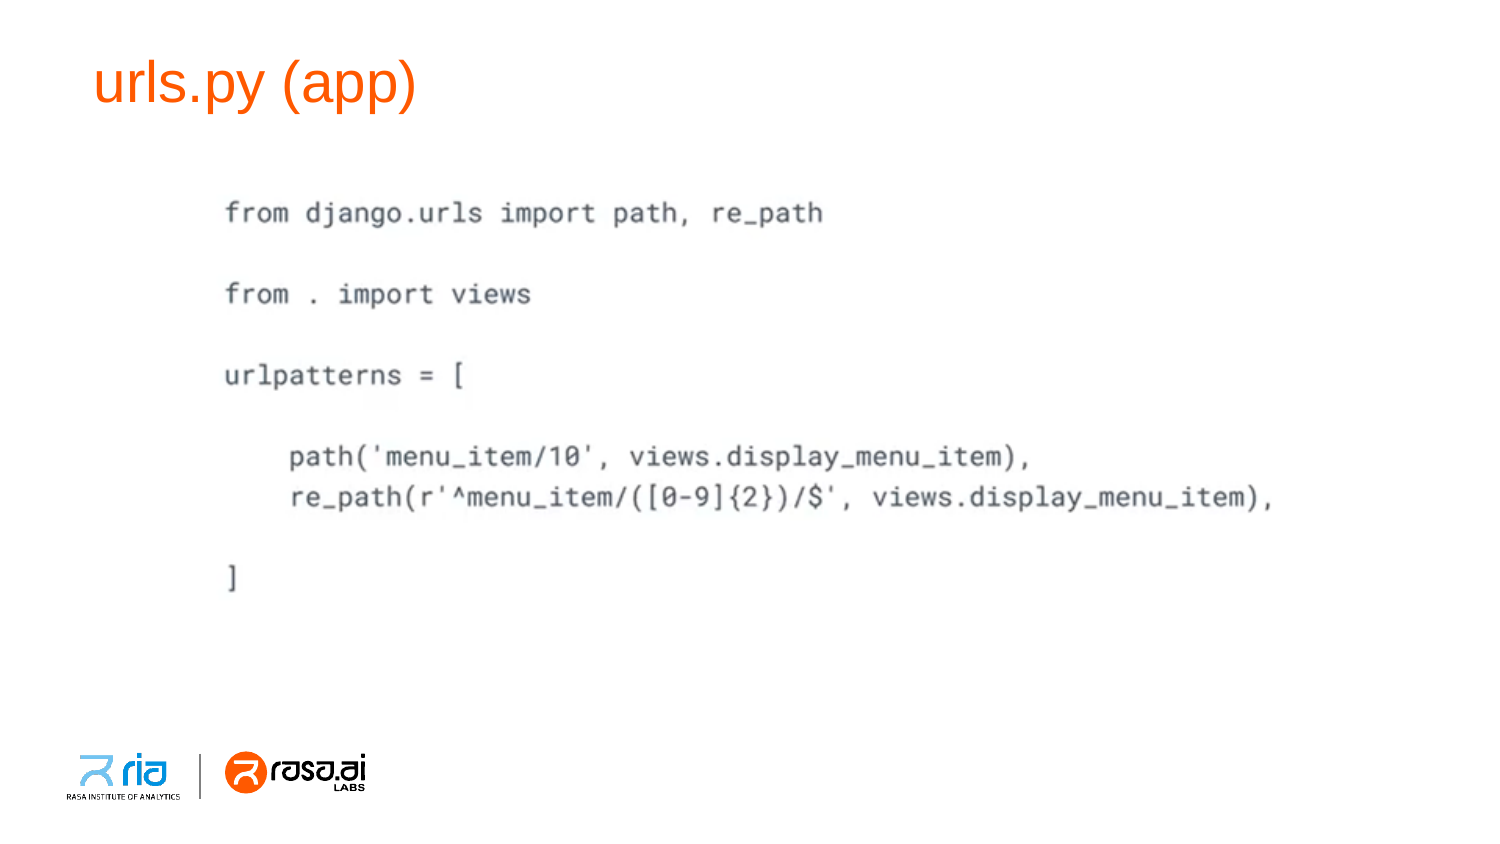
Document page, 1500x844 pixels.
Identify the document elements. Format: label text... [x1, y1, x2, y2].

picture [197, 175, 1303, 669]
picture [58, 744, 188, 808]
title urls.py (app) [93, 44, 1343, 116]
